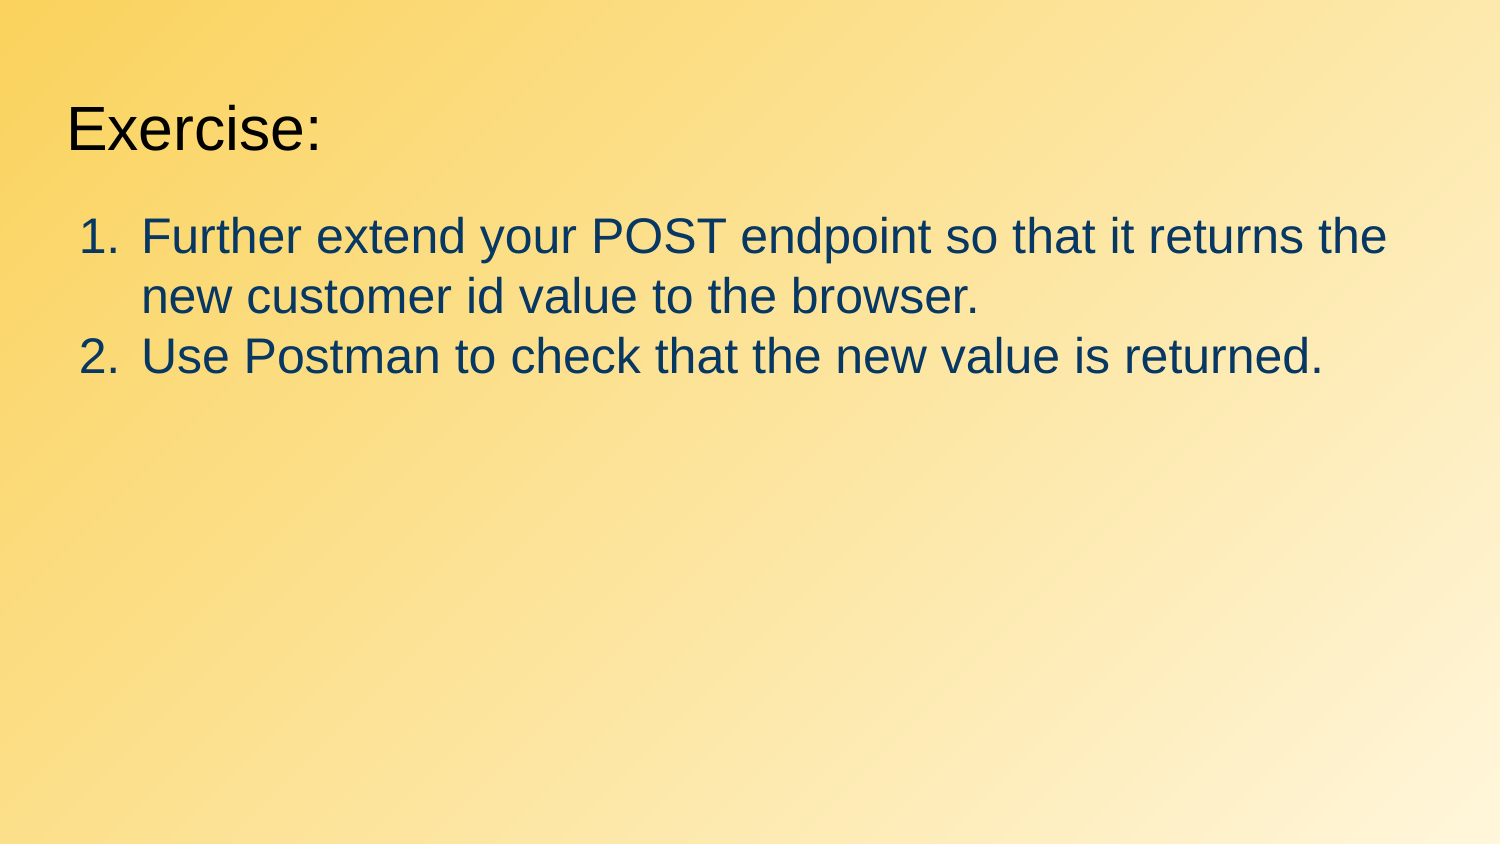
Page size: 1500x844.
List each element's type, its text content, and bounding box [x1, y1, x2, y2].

list Further extend your POST endpoint so that it returns the new customer id value to the browser. Use Postman to check that the new value is returned. [51, 189, 1449, 750]
title Exercise: [51, 72, 1449, 167]
